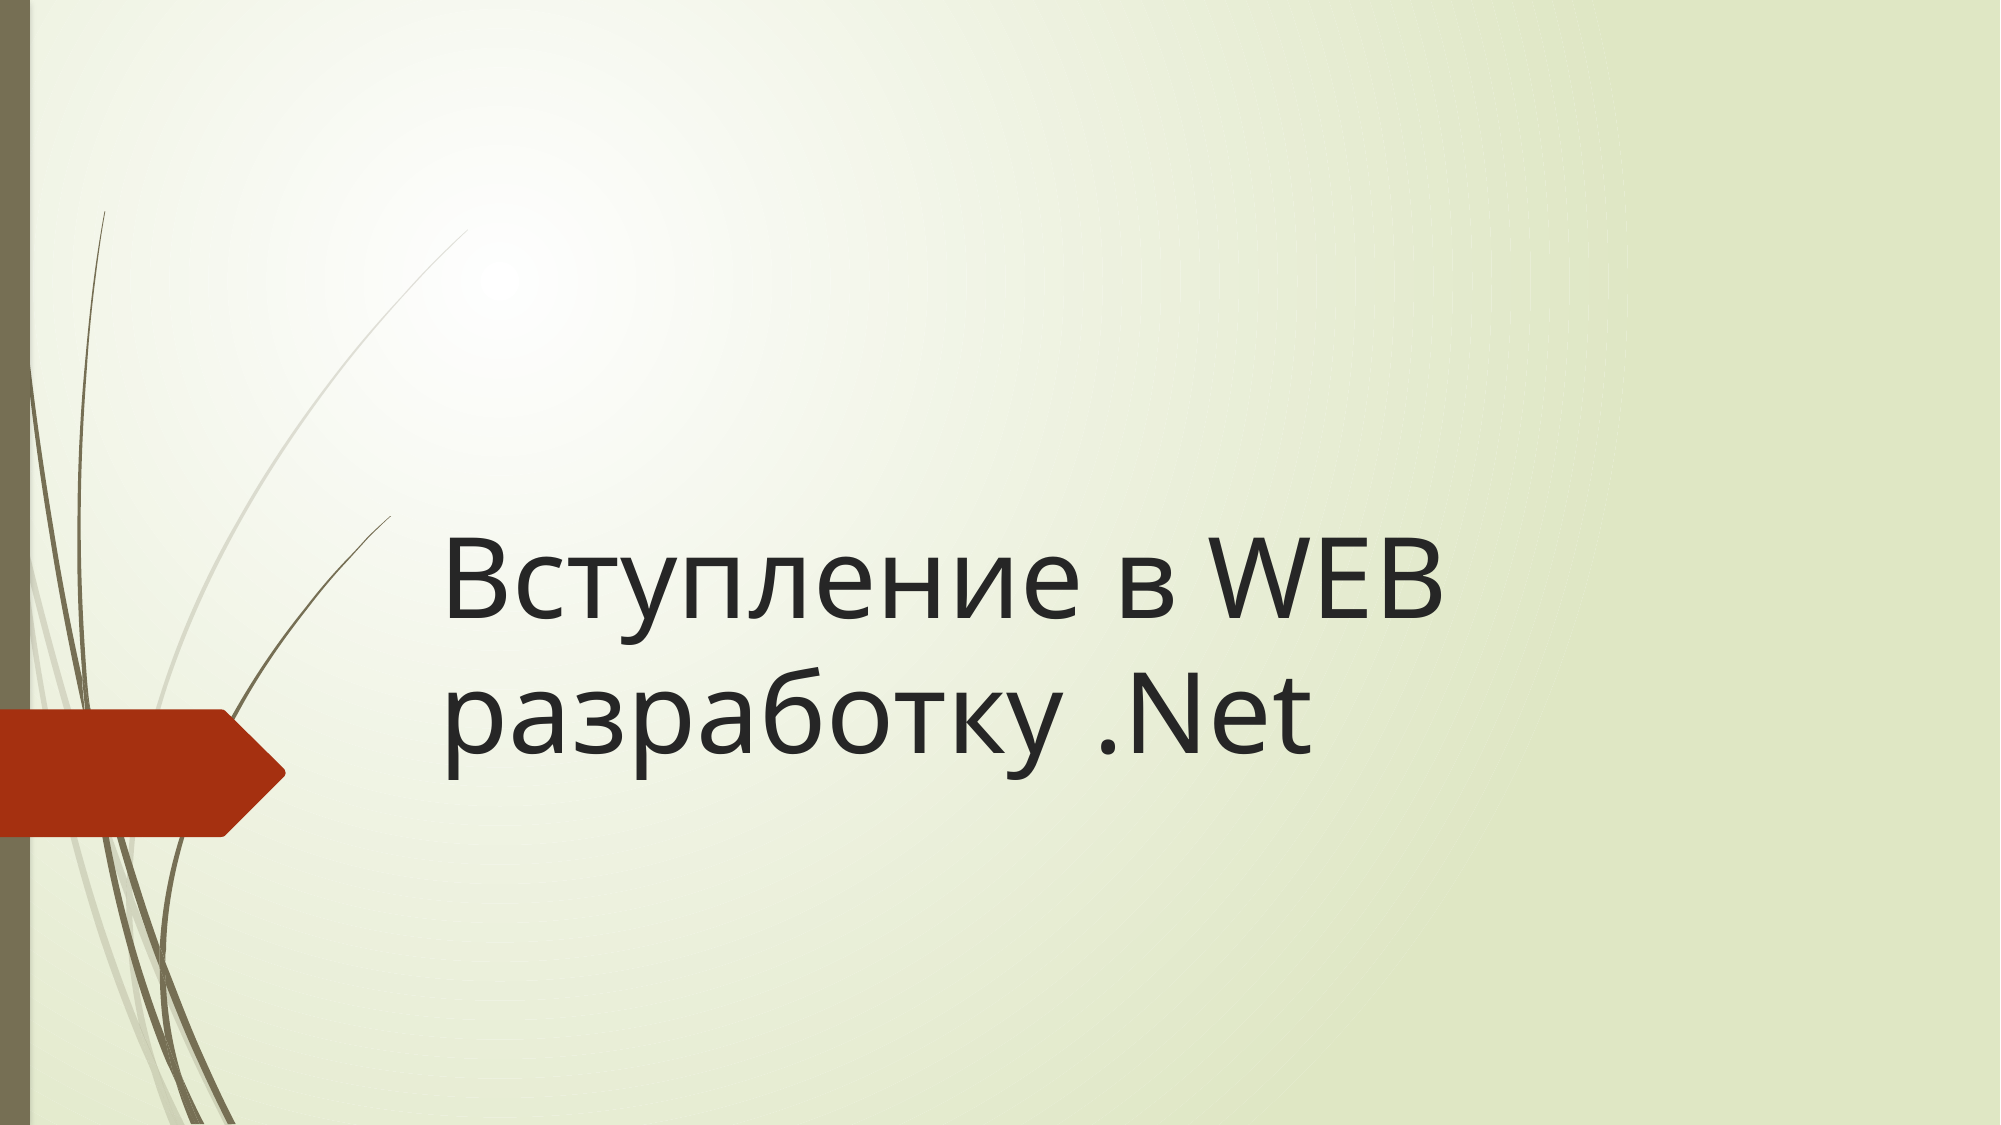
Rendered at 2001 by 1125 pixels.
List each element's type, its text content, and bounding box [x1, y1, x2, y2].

title Вступление в WEB разработку .Net [424, 412, 1888, 784]
